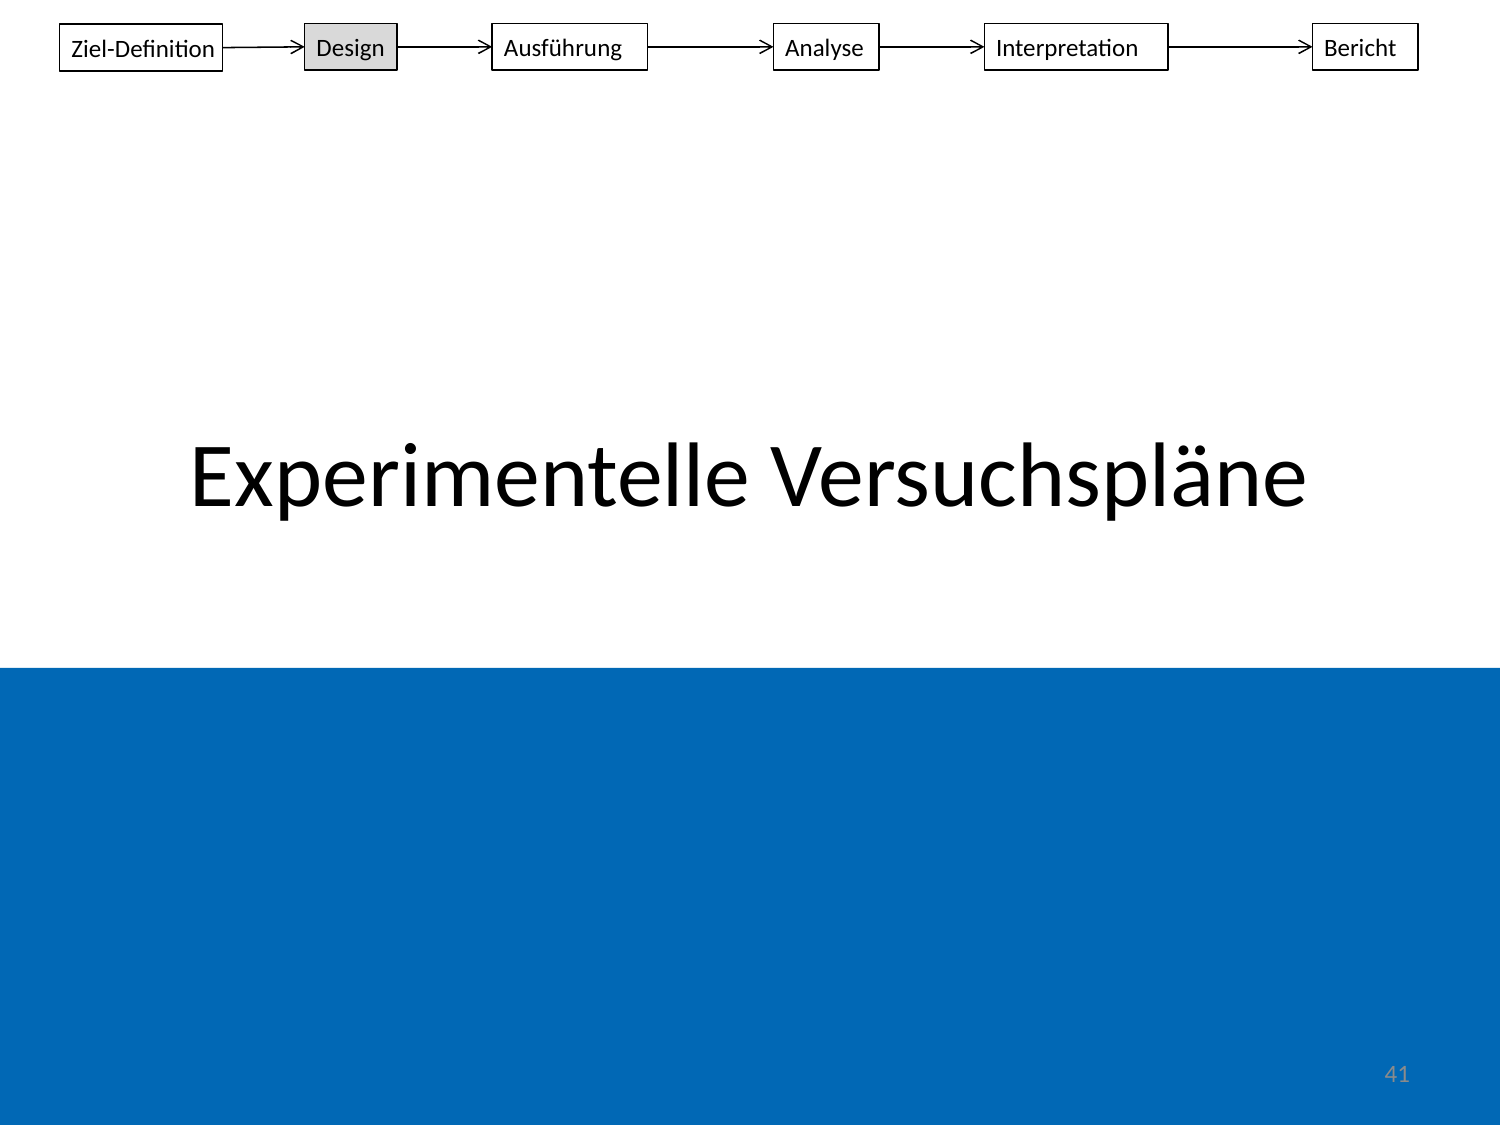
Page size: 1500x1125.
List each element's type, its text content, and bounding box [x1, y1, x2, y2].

title Experimentelle Versuchspläne [112, 349, 1388, 591]
text_box Bericht [1312, 23, 1418, 71]
text_box Design [304, 23, 398, 71]
text_box Ziel-Definition [59, 24, 223, 71]
text_box Interpretation [984, 23, 1168, 71]
text_box Ausführung [492, 23, 648, 71]
slide_number 41 [1074, 1042, 1425, 1103]
text_box Analyse [773, 23, 879, 71]
